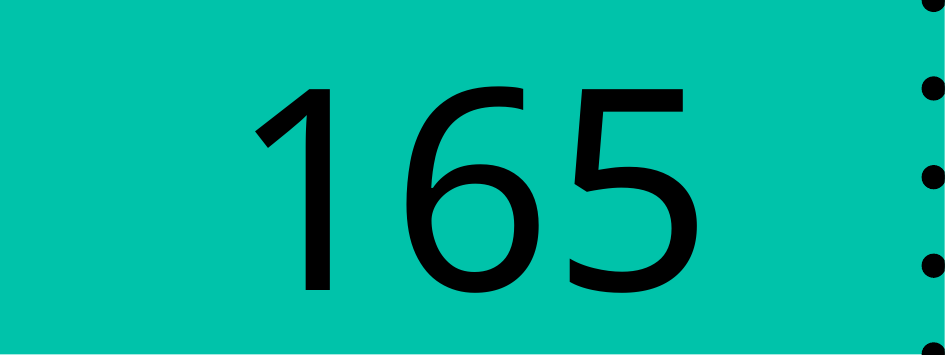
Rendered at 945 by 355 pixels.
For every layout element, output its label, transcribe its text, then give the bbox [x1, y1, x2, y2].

text_box [921, 342, 945, 355]
text_box 165 [0, 0, 945, 355]
text_box [921, 76, 945, 101]
text_box [921, 253, 945, 278]
text_box [921, 0, 945, 13]
text_box [921, 165, 945, 190]
